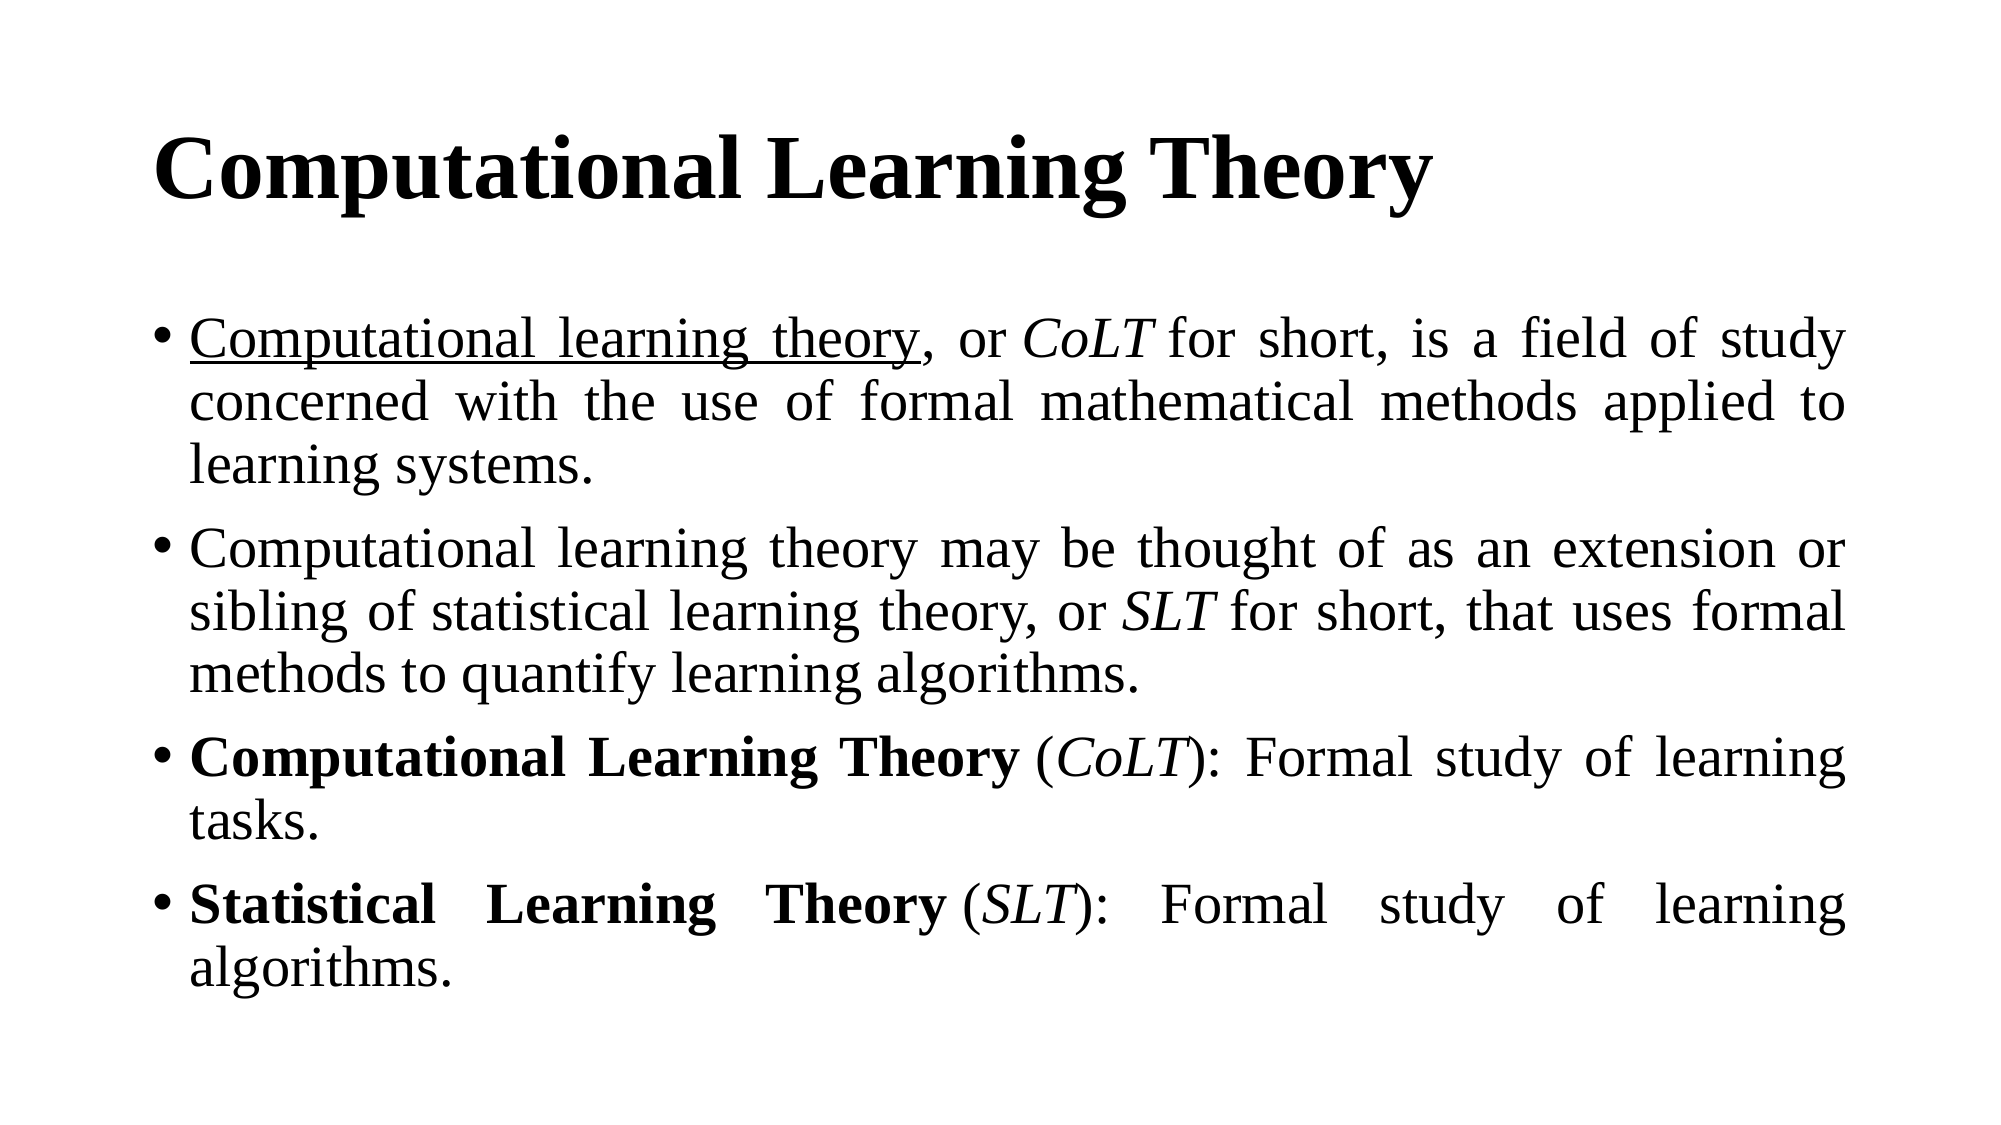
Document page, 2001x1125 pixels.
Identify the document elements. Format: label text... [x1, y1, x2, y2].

title Computational Learning Theory [137, 59, 1863, 278]
list Computational learning theory, or CoLT for short, is a field of study concerned with the use of formal mathematical methods applied to learning systems. Computational learning theory may be thought of as an extension or sibling of statistical learning theory, or SLT for short, that uses formal methods to quantify learning algorithms. Computational Learning Theory (CoLT): Formal study of learning tasks. Statistical Learning Theory (SLT): Formal study of learning algorithms. [137, 299, 1863, 1014]
